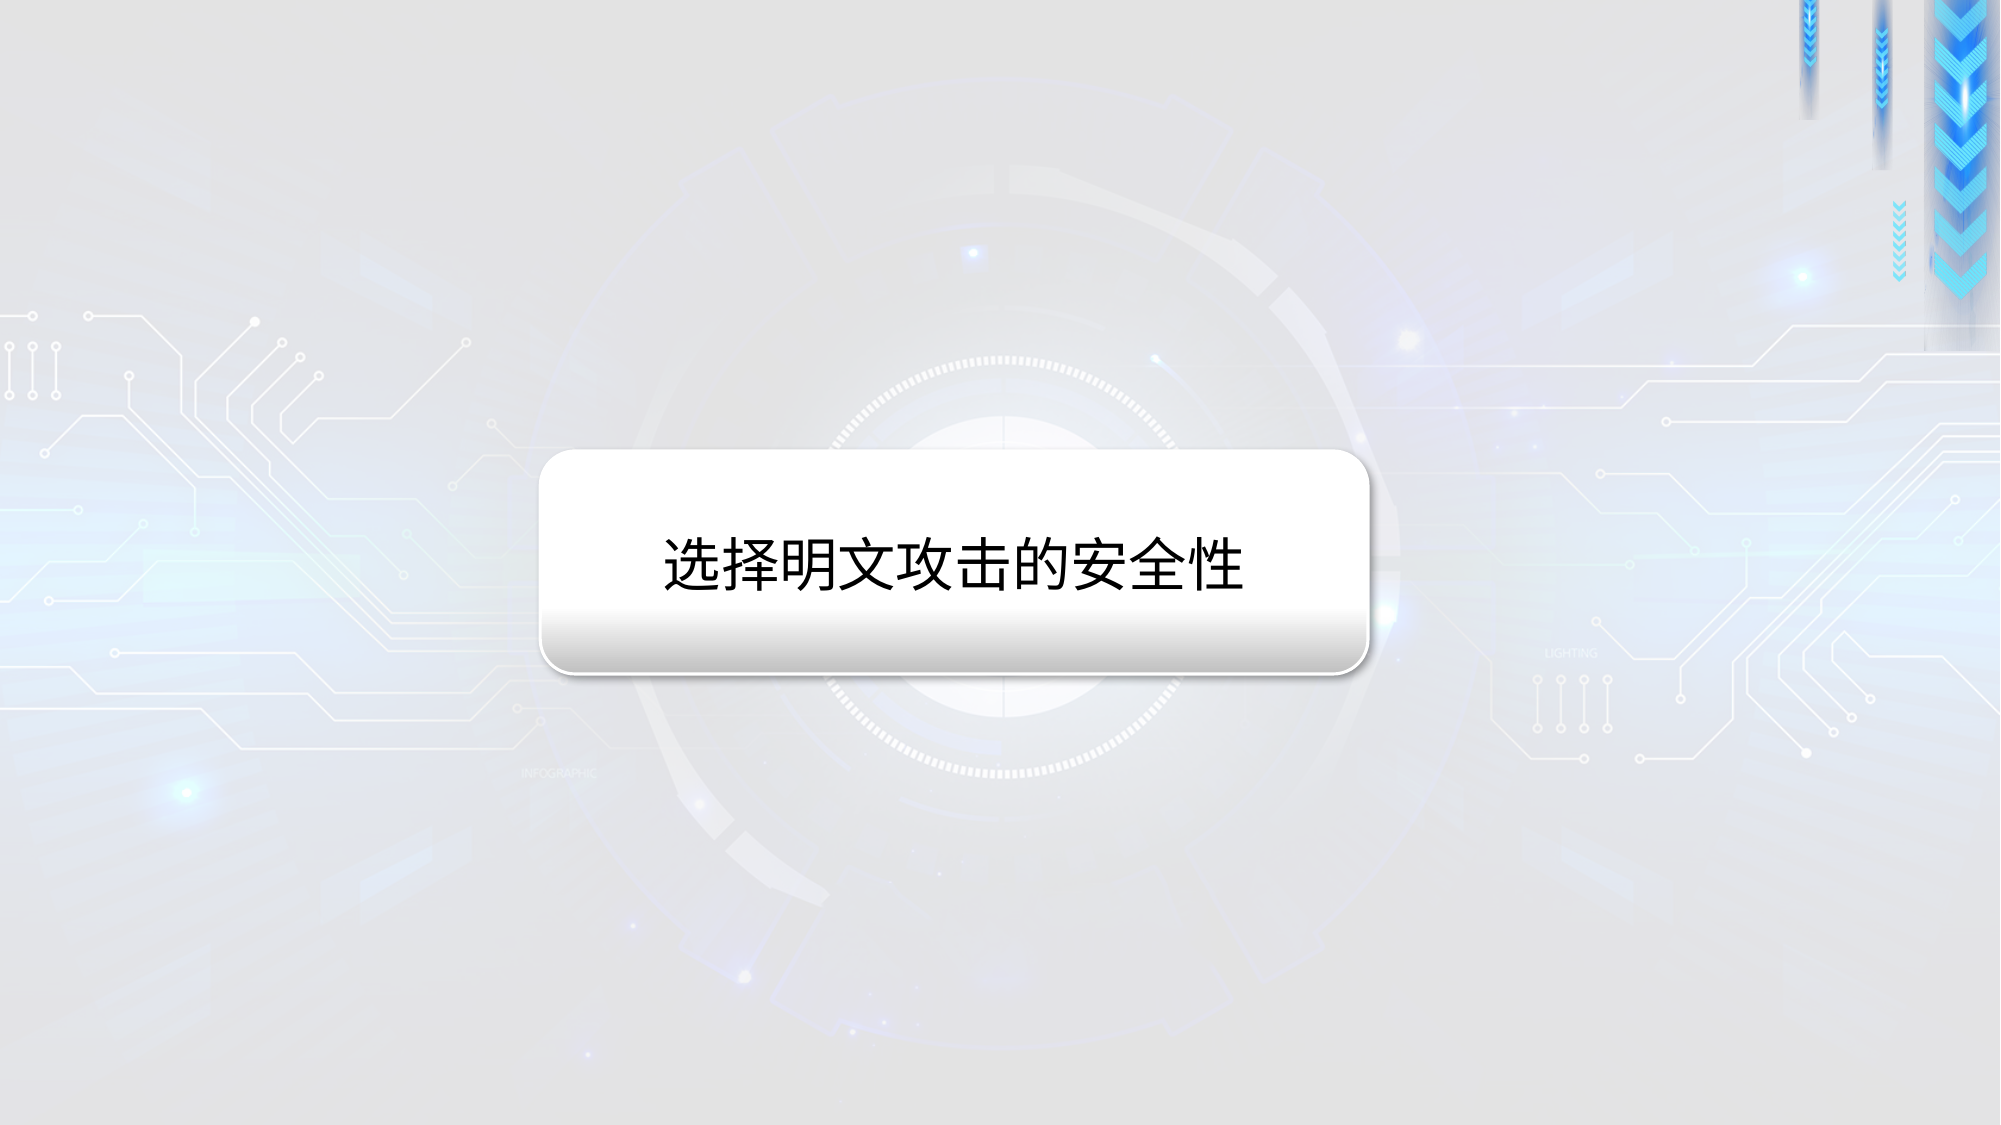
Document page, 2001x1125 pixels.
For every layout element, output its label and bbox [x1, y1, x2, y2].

text_box [540, 450, 1368, 674]
picture [1746, 0, 2001, 351]
